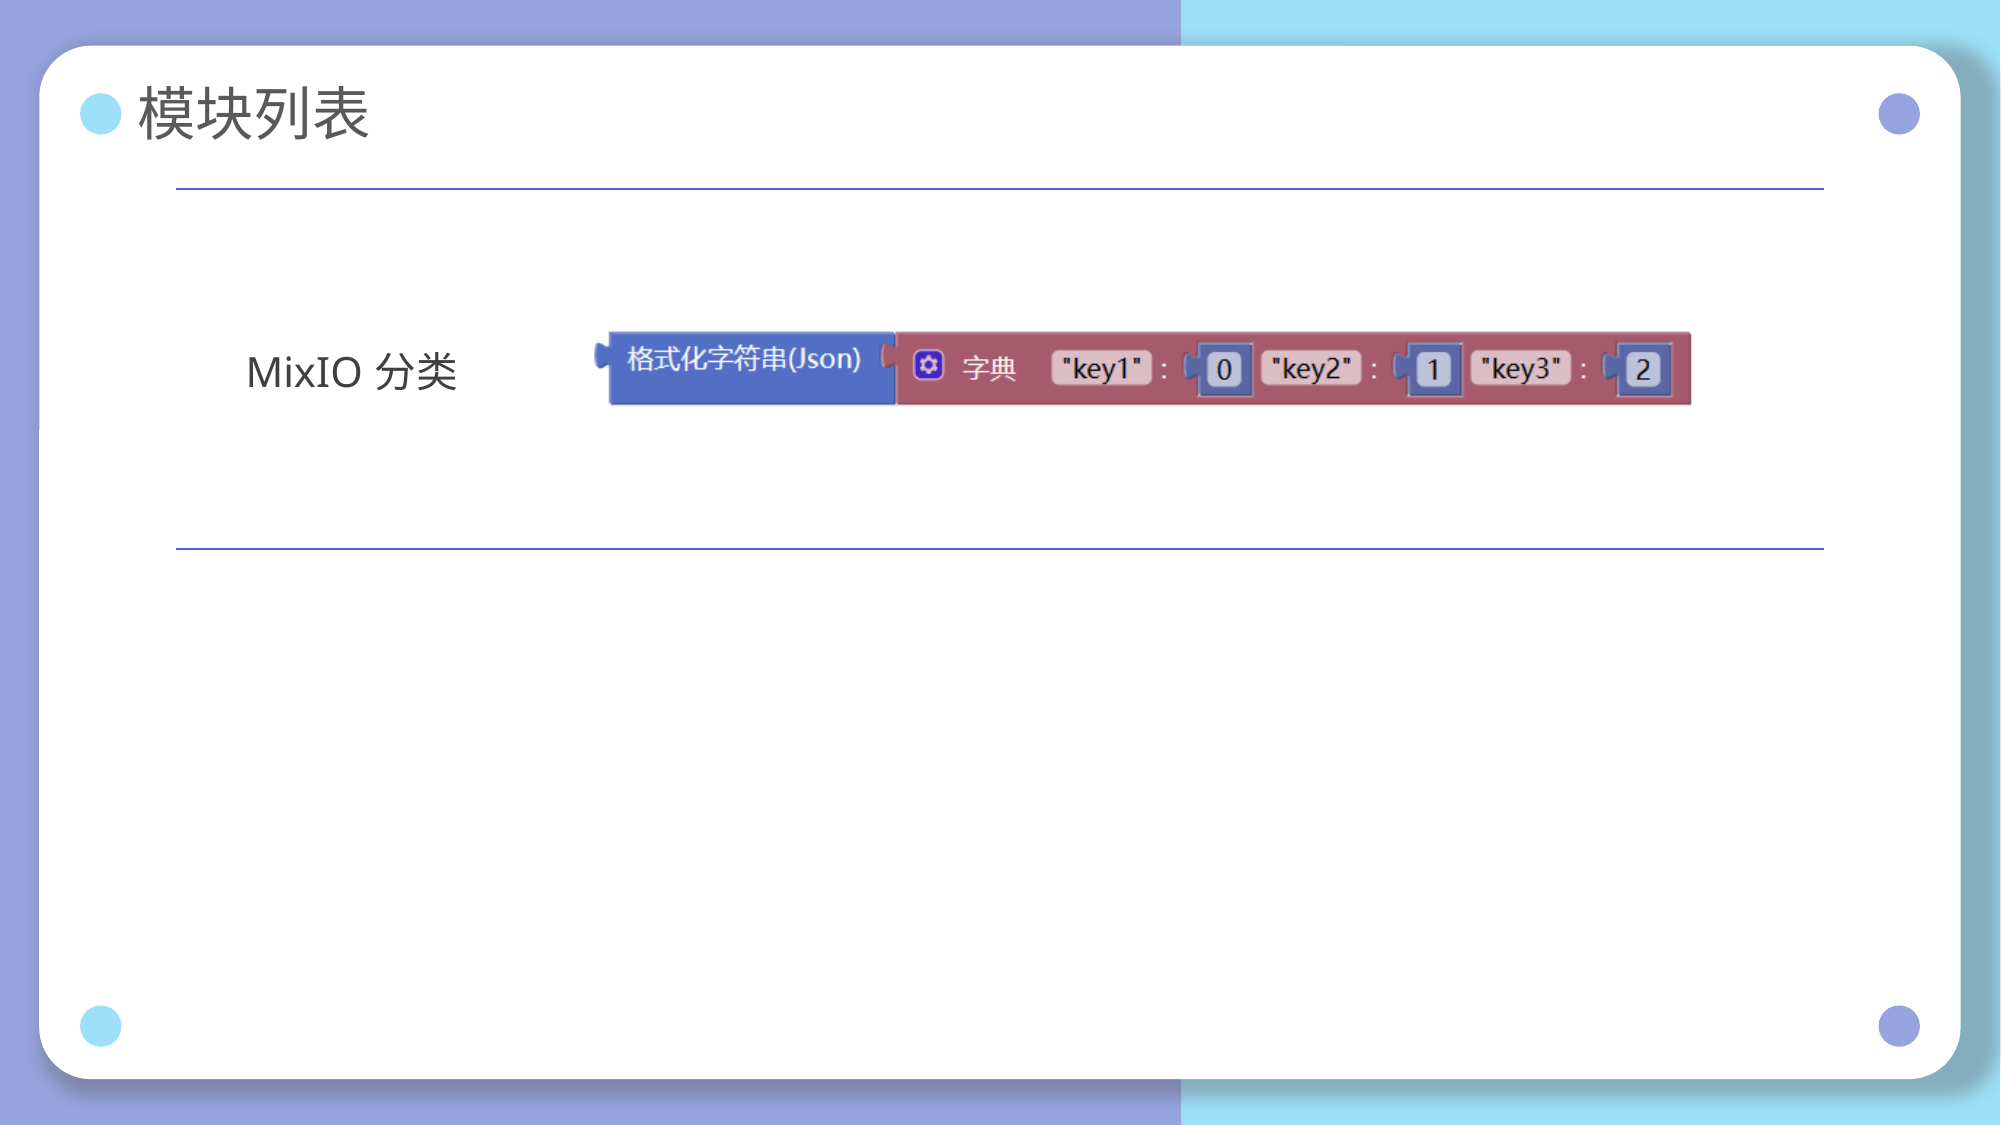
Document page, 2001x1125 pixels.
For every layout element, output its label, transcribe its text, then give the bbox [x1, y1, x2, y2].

table_header [527, 190, 1824, 548]
title 模块列表 [137, 77, 976, 157]
picture [548, 275, 1783, 463]
table_header MixIO分类 [176, 190, 527, 548]
